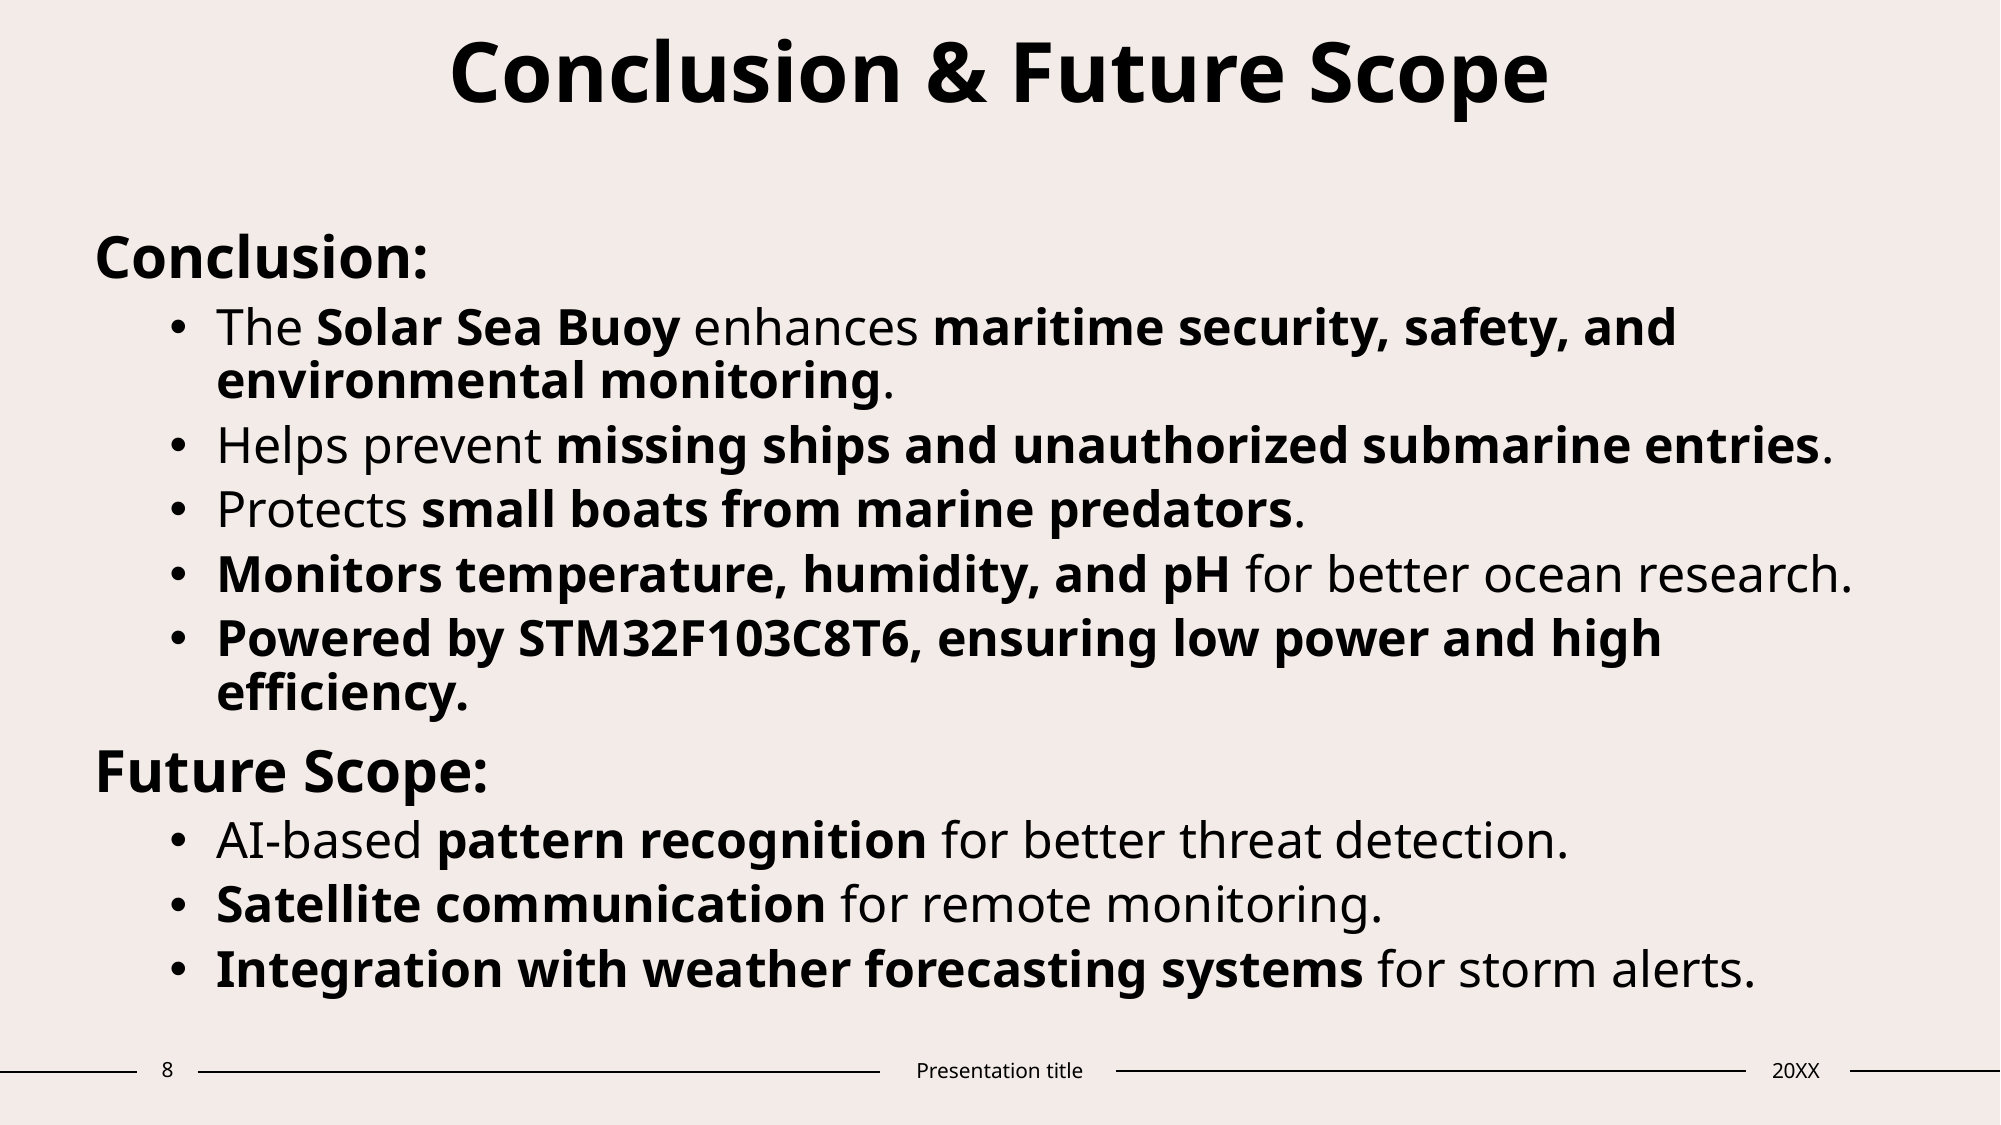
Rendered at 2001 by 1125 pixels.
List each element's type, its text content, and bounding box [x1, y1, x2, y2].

list Conclusion: The Solar Sea Buoy enhances maritime security, safety, and environmental monitoring. Helps prevent missing ships and unauthorized submarine entries. Protects small boats from marine predators. Monitors temperature, humidity, and pH for better ocean research. Powered by STM32F103C8T6, ensuring low power and high efficiency. Future Scope: AI-based pattern recognition for better threat detection. Satellite communication for remote monitoring. Integration with weather forecasting systems for storm alerts. [79, 220, 1884, 980]
footer Presentation title [879, 1050, 1120, 1091]
slide_number 20XX [1743, 1050, 1849, 1091]
title Conclusion & Future Scope [187, 11, 1813, 146]
slide_number 8 [137, 1050, 198, 1091]
